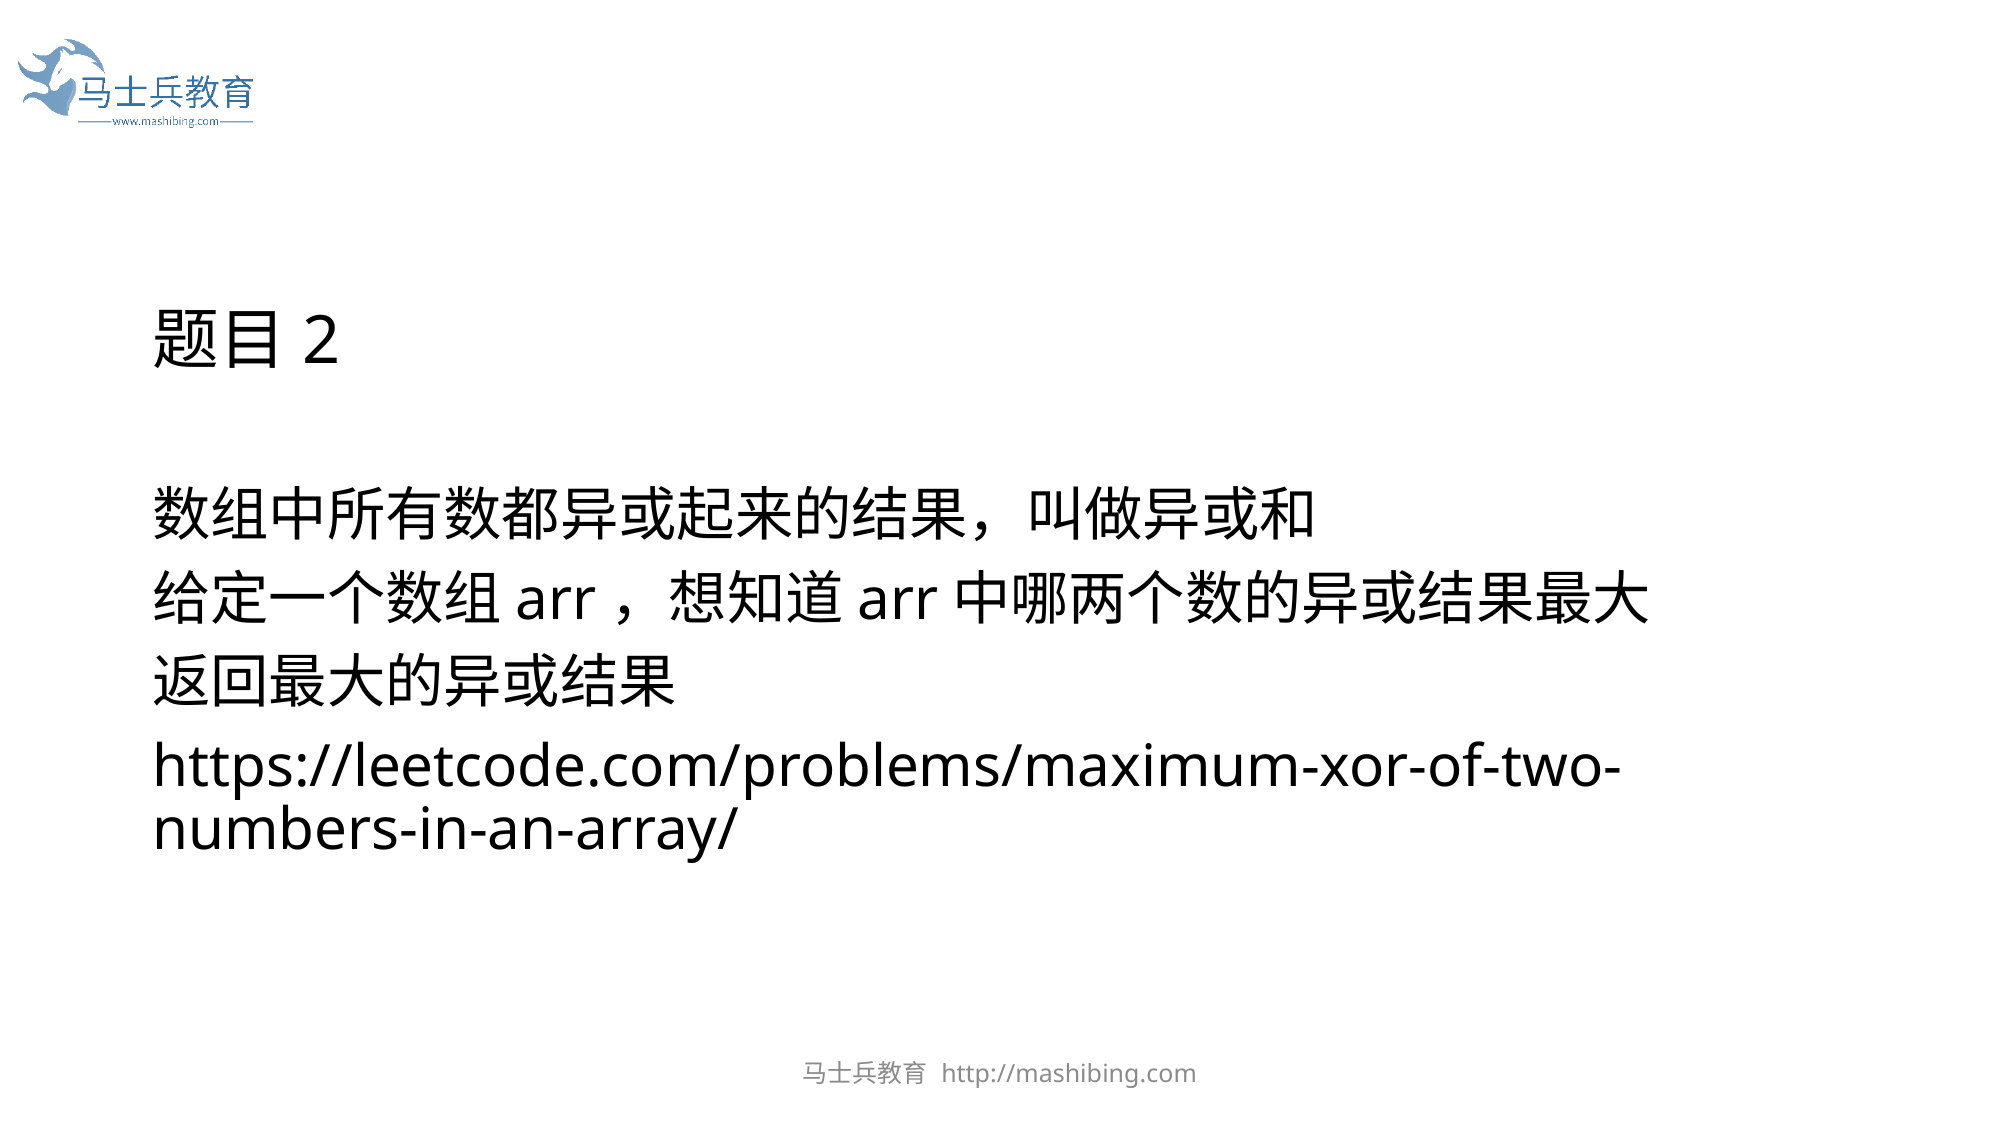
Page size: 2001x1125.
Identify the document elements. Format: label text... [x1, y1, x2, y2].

footer 马士兵教育 http://mashibing.com [662, 1042, 1338, 1103]
list 数组中所有数都异或起来的结果，叫做异或和 给定一个数组arr，想知道arr中哪两个数的异或结果最大 返回最大的异或结果 https://leetcode.com/problems/maximum-xor-of-two-numbers-in-an-array/ [137, 477, 1863, 960]
title 题目2 [137, 205, 1863, 477]
picture [7, 5, 276, 177]
